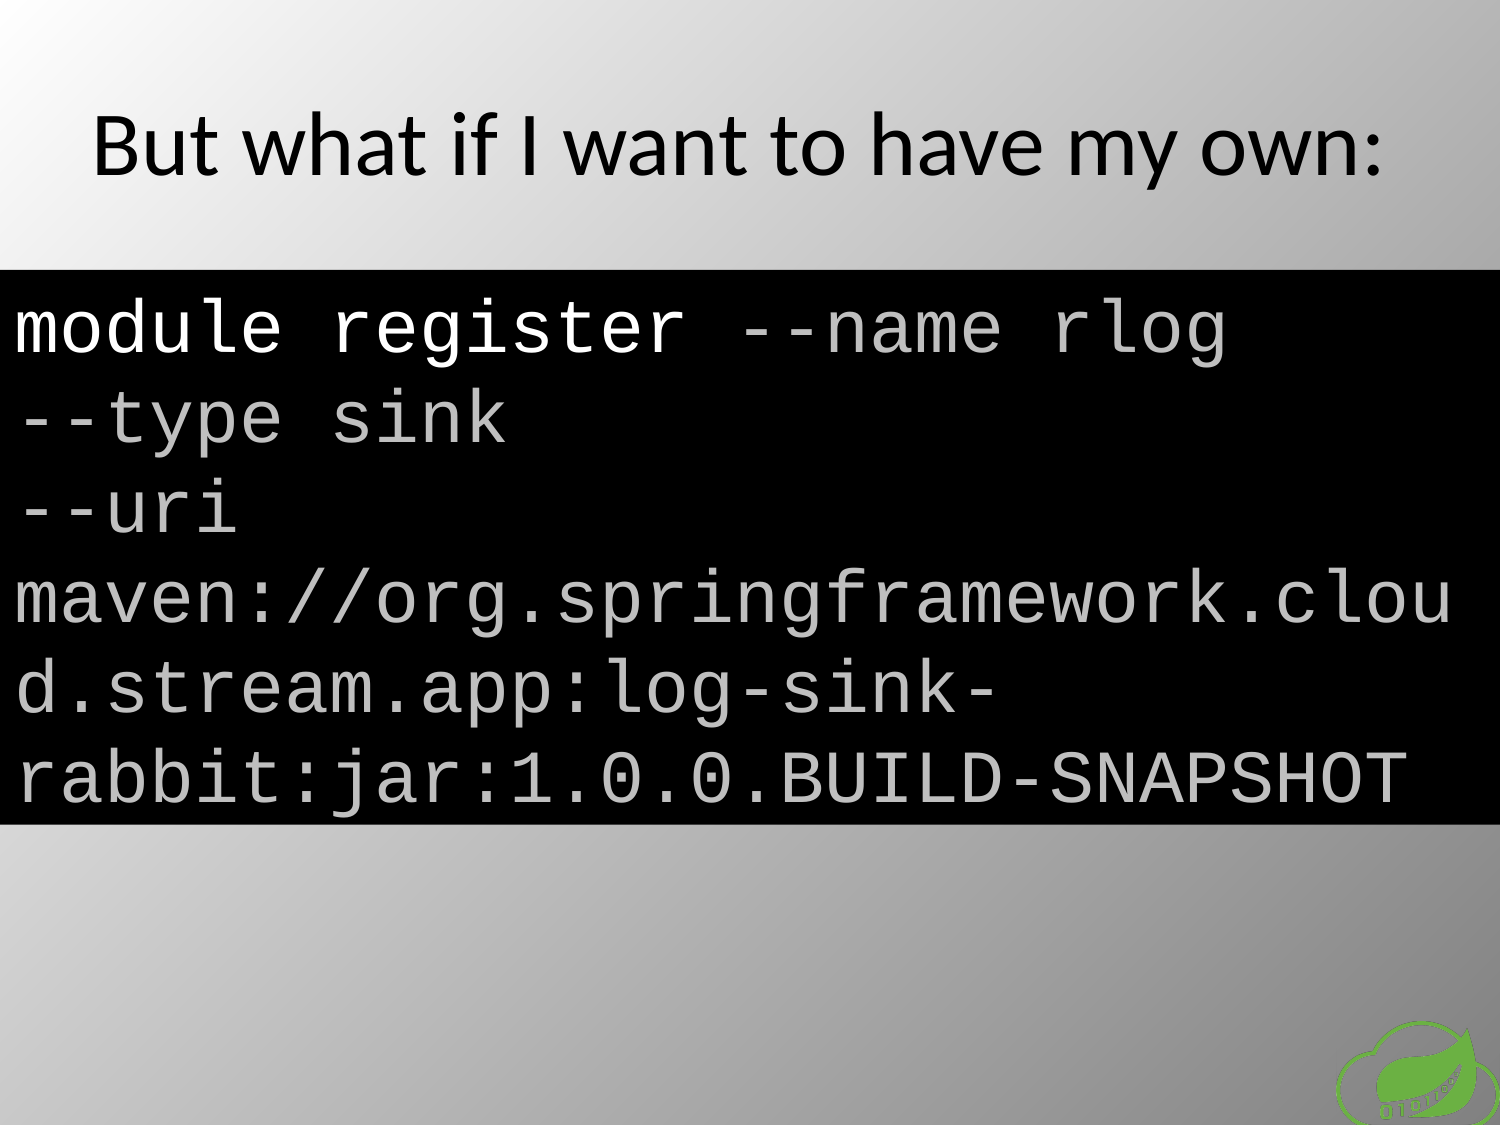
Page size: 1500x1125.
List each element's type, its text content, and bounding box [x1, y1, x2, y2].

title But what if I want to have my own: [75, 45, 1425, 233]
picture [1336, 992, 1500, 1125]
text_box module register --name rlog --type sink --uri maven://org.springframework.cloud.stream.app:log-sink-rabbit:jar:1.0.0.BUILD-SNAPSHOT [0, 269, 1500, 825]
